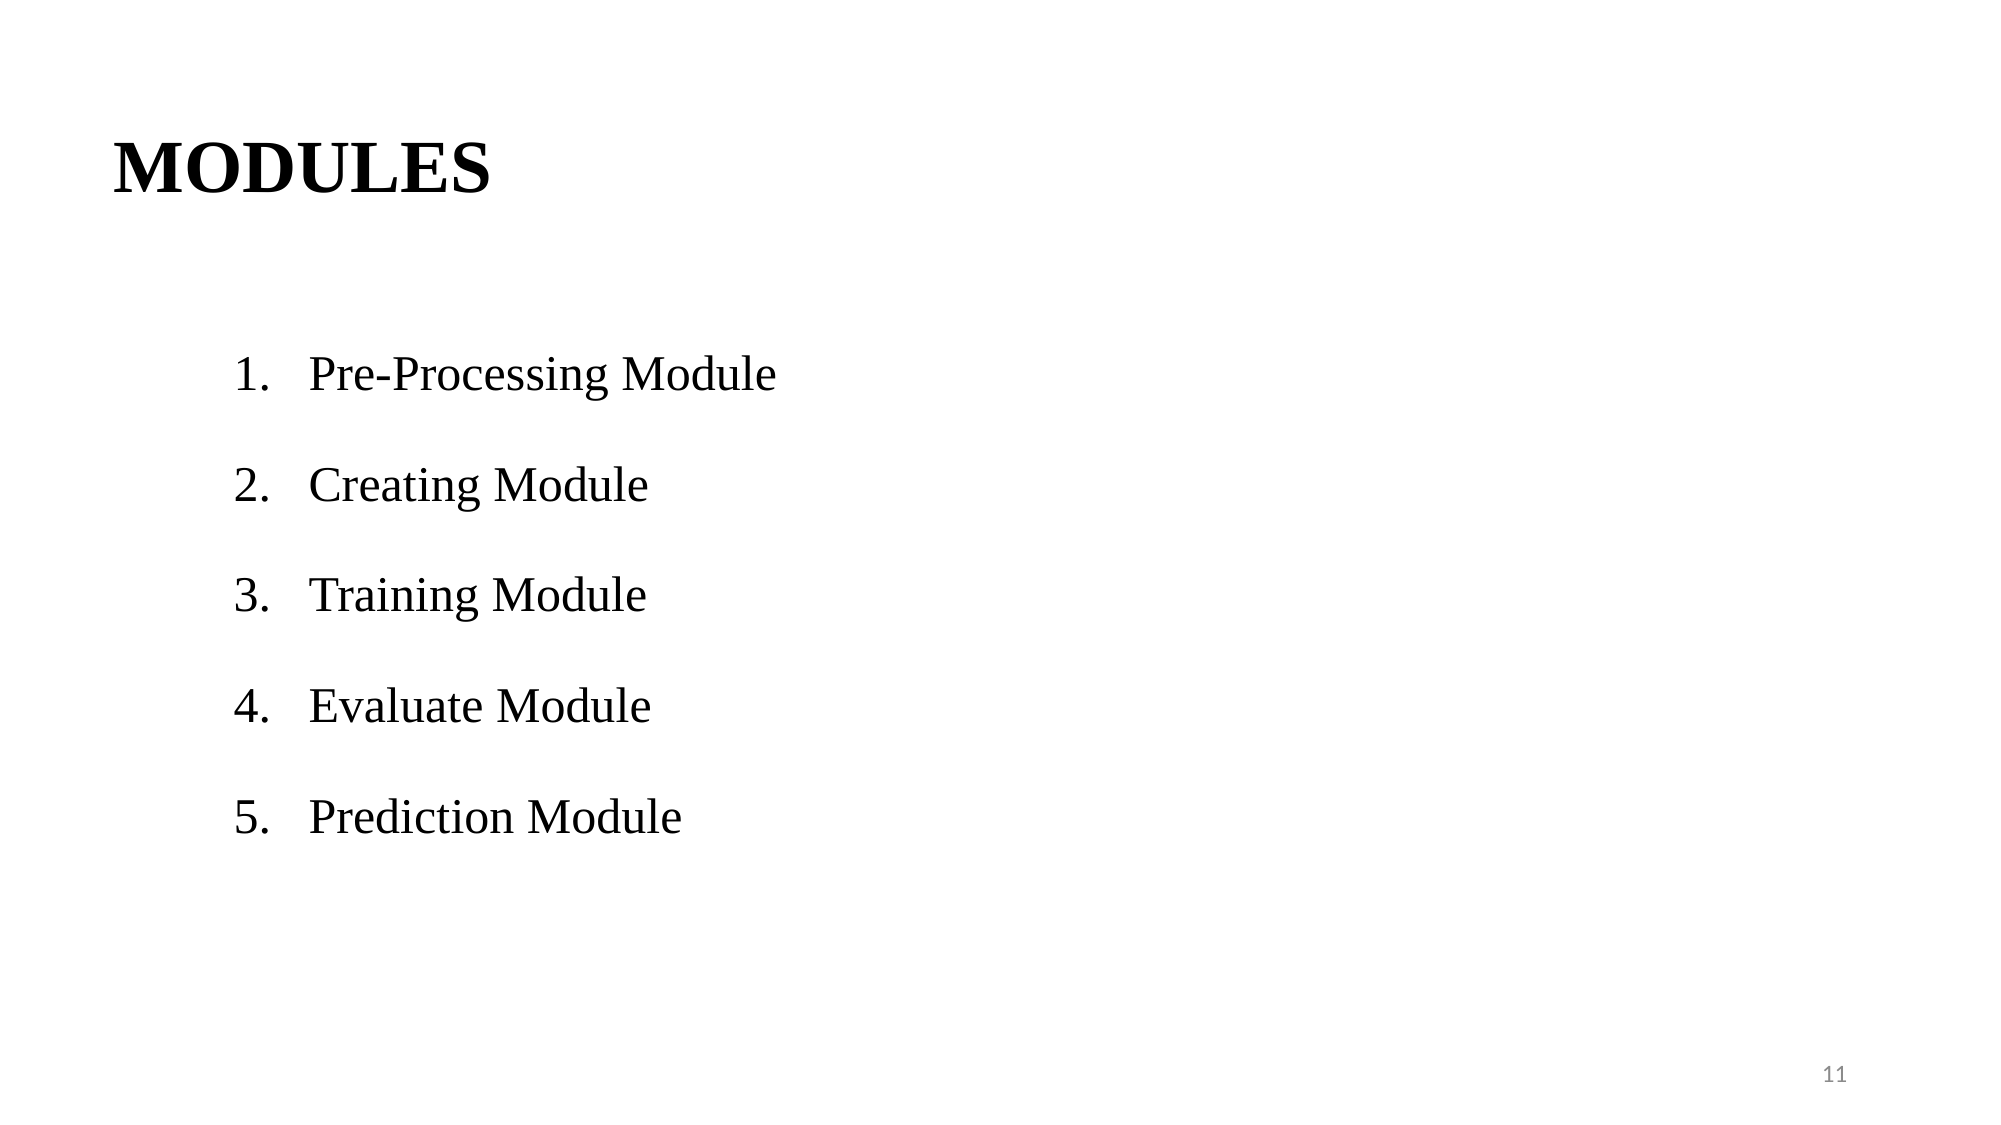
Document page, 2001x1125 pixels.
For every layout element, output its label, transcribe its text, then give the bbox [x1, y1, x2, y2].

list Pre-Processing Module Creating Module Training Module Evaluate Module Prediction Module [218, 302, 1627, 1017]
slide_number 11 [1412, 1042, 1863, 1103]
title MODULES [98, 59, 1824, 277]
